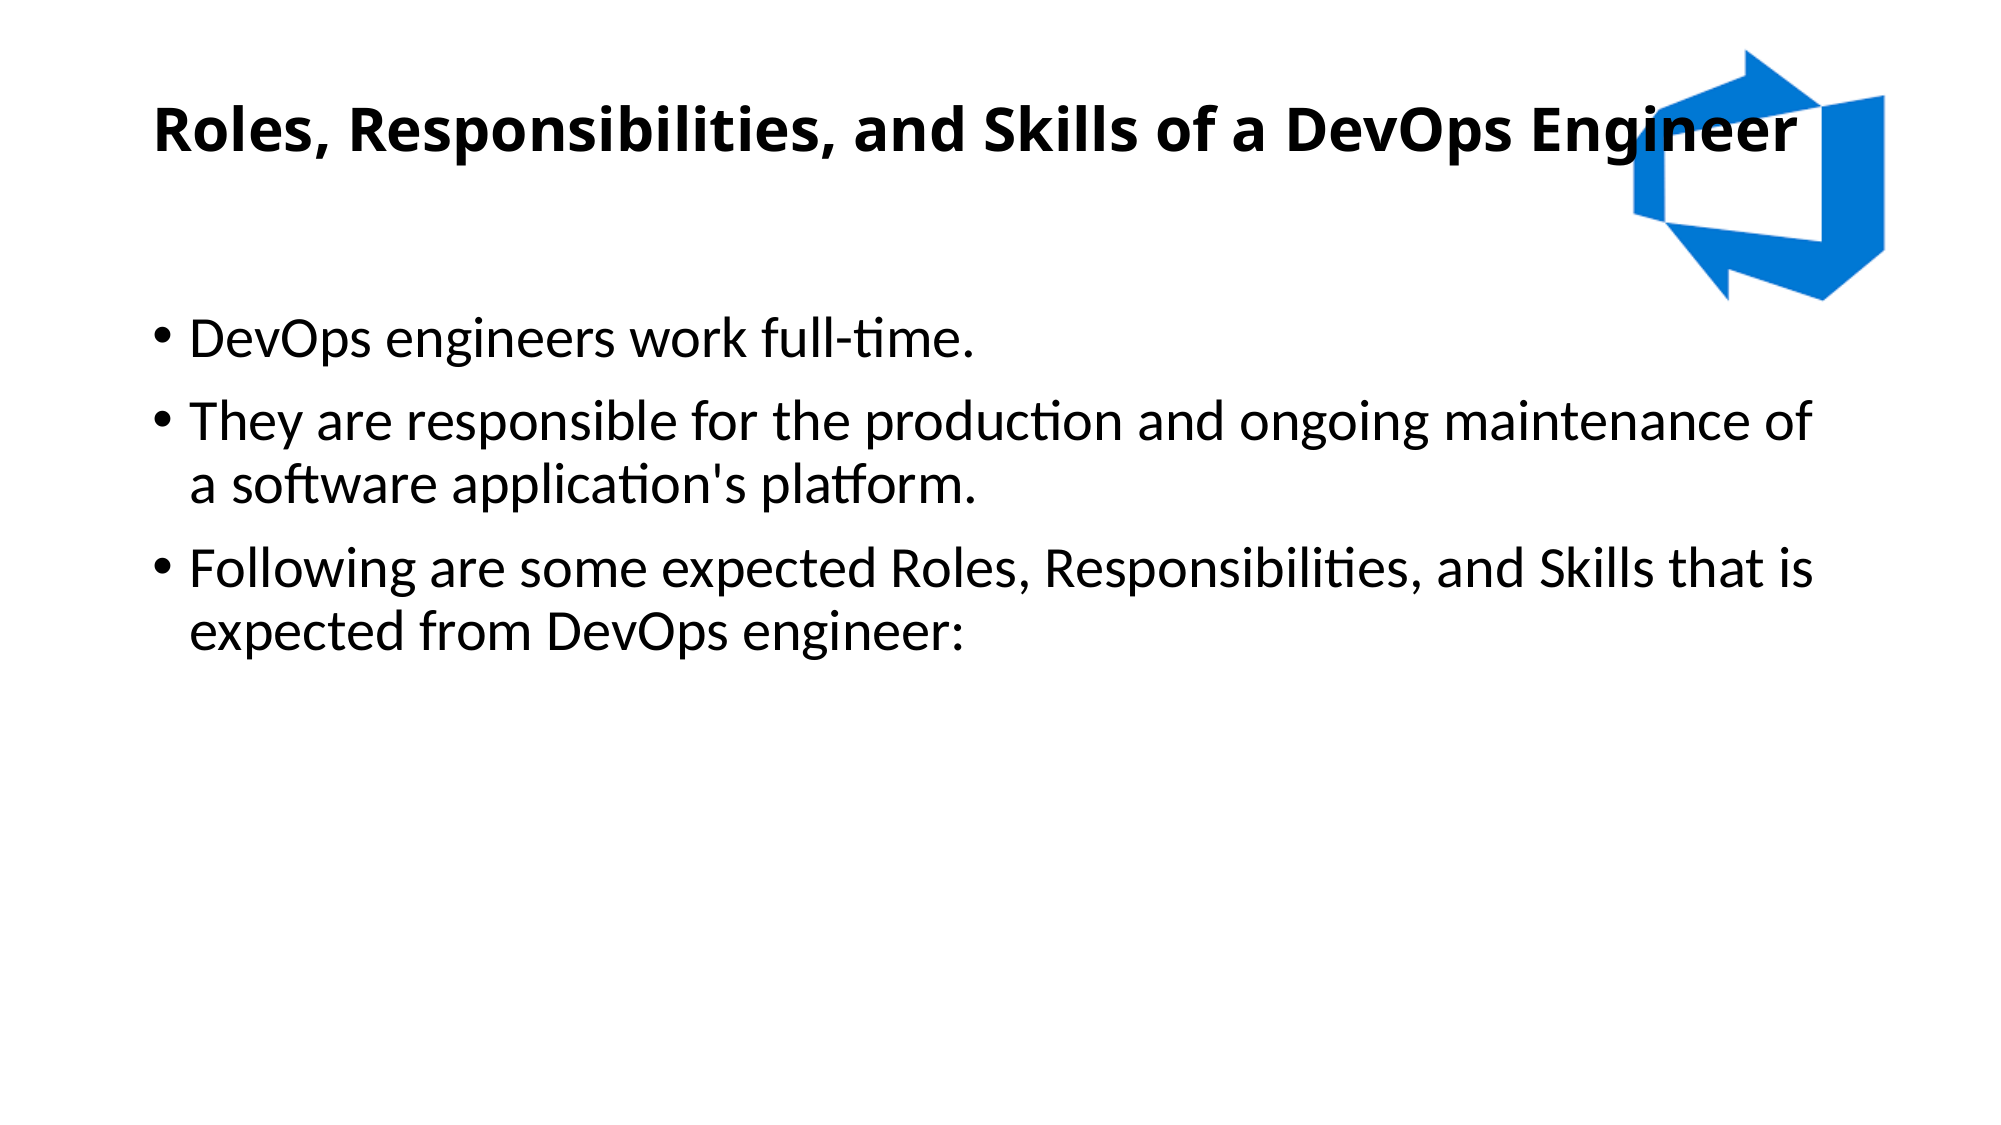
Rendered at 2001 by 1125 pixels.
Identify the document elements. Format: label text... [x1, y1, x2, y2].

title Roles, Responsibilities, and Skills of a DevOps Engineer [137, 59, 1863, 278]
picture [1590, 12, 1938, 361]
list DevOps engineers work full-time. They are responsible for the production and ongoing maintenance of a software application's platform. Following are some expected Roles, Responsibilities, and Skills that is expected from DevOps engineer: [137, 299, 1863, 1014]
